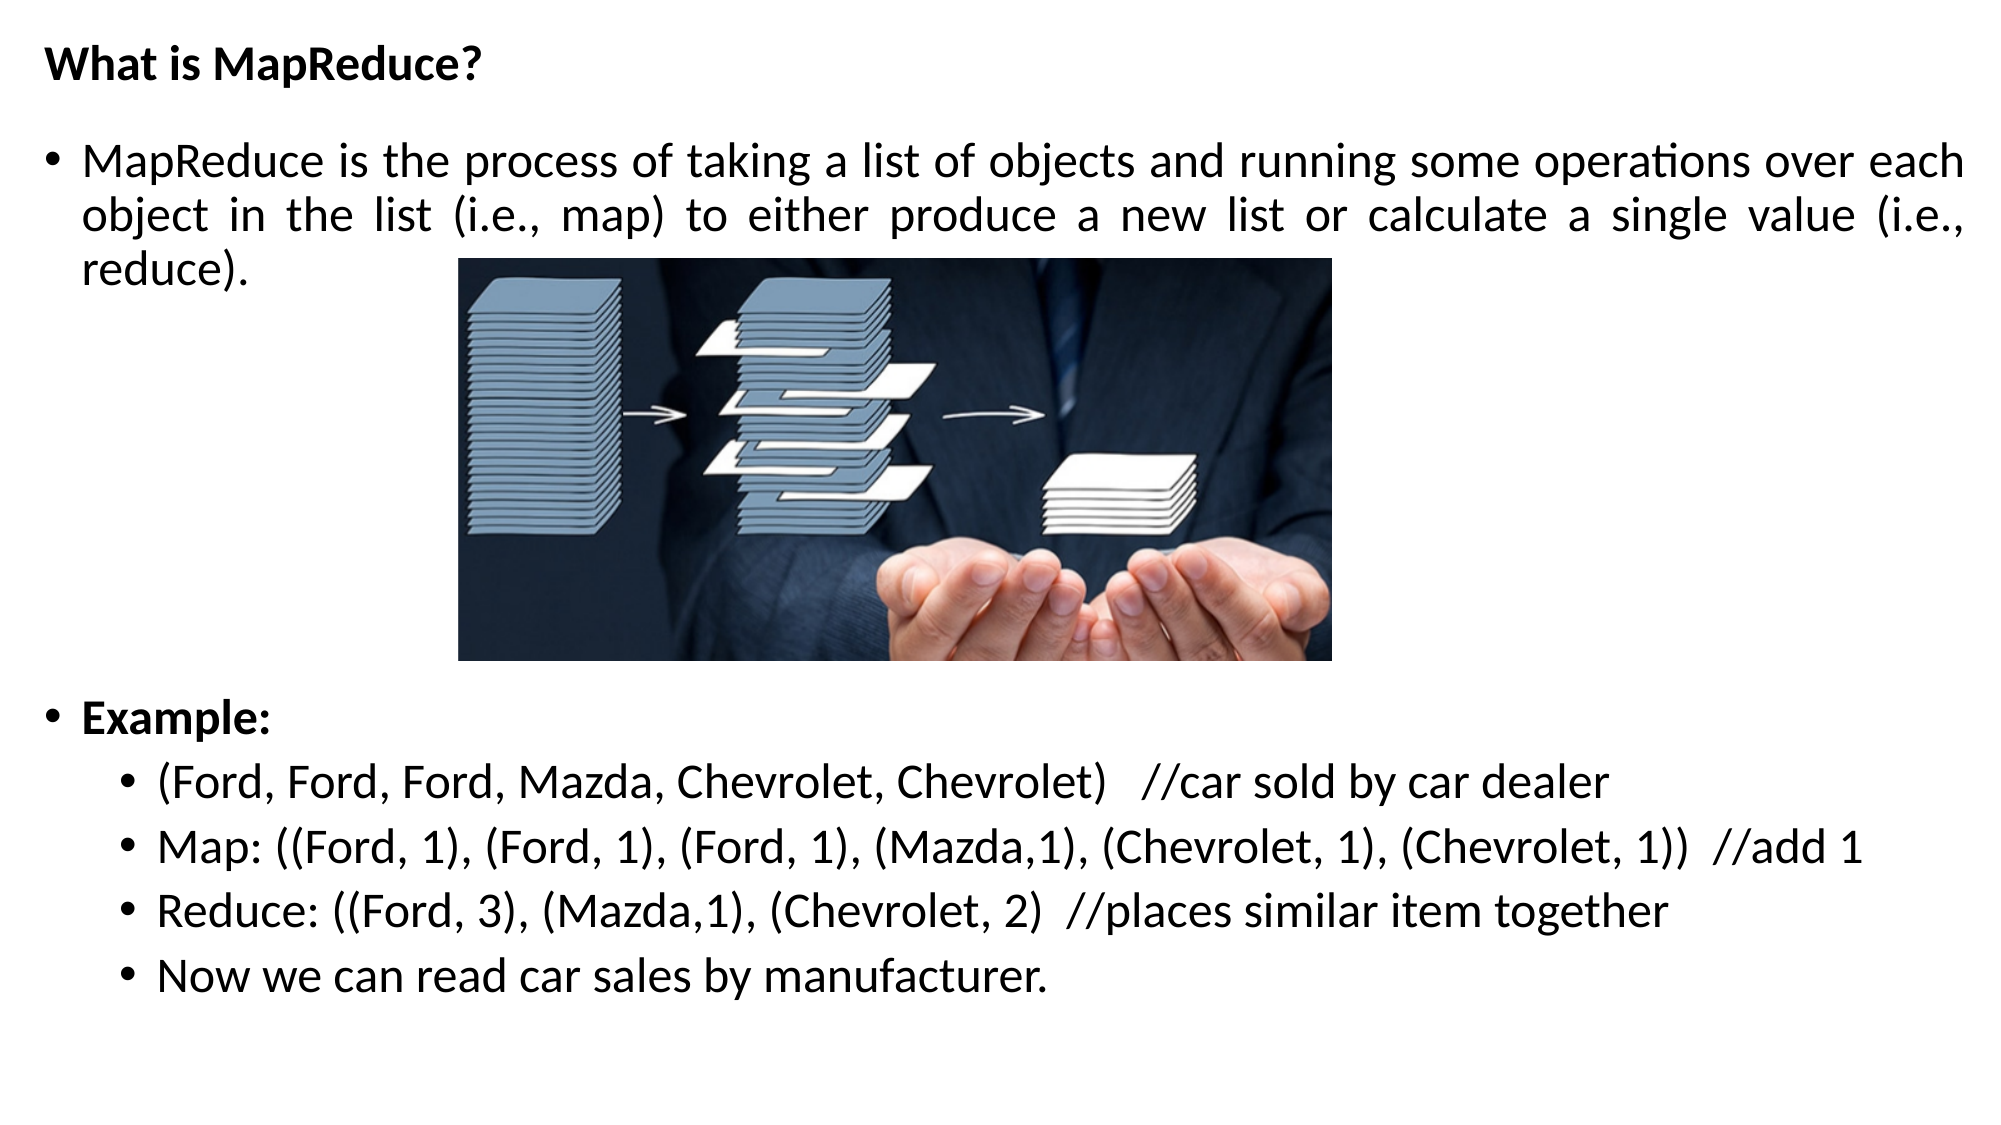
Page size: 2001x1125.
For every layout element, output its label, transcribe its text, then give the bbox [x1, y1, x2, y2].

title What is MapReduce? [29, 22, 1982, 107]
list MapReduce is the process of taking a list of objects and running some operations over each object in the list (i.e., map) to either produce a new list or calculate a single value (i.e., reduce). Example: (Ford, Ford, Ford, Mazda, Chevrolet, Chevrolet) //car sold by car dealer Map: ((Ford, 1), (Ford, 1), (Ford, 1), (Mazda,1), (Chevrolet, 1), (Chevrolet, 1)) //add 1 Reduce: ((Ford, 3), (Mazda,1), (Chevrolet, 2) //places similar item together Now we can read car sales by manufacturer. [29, 127, 1982, 1090]
picture [456, 258, 1333, 661]
